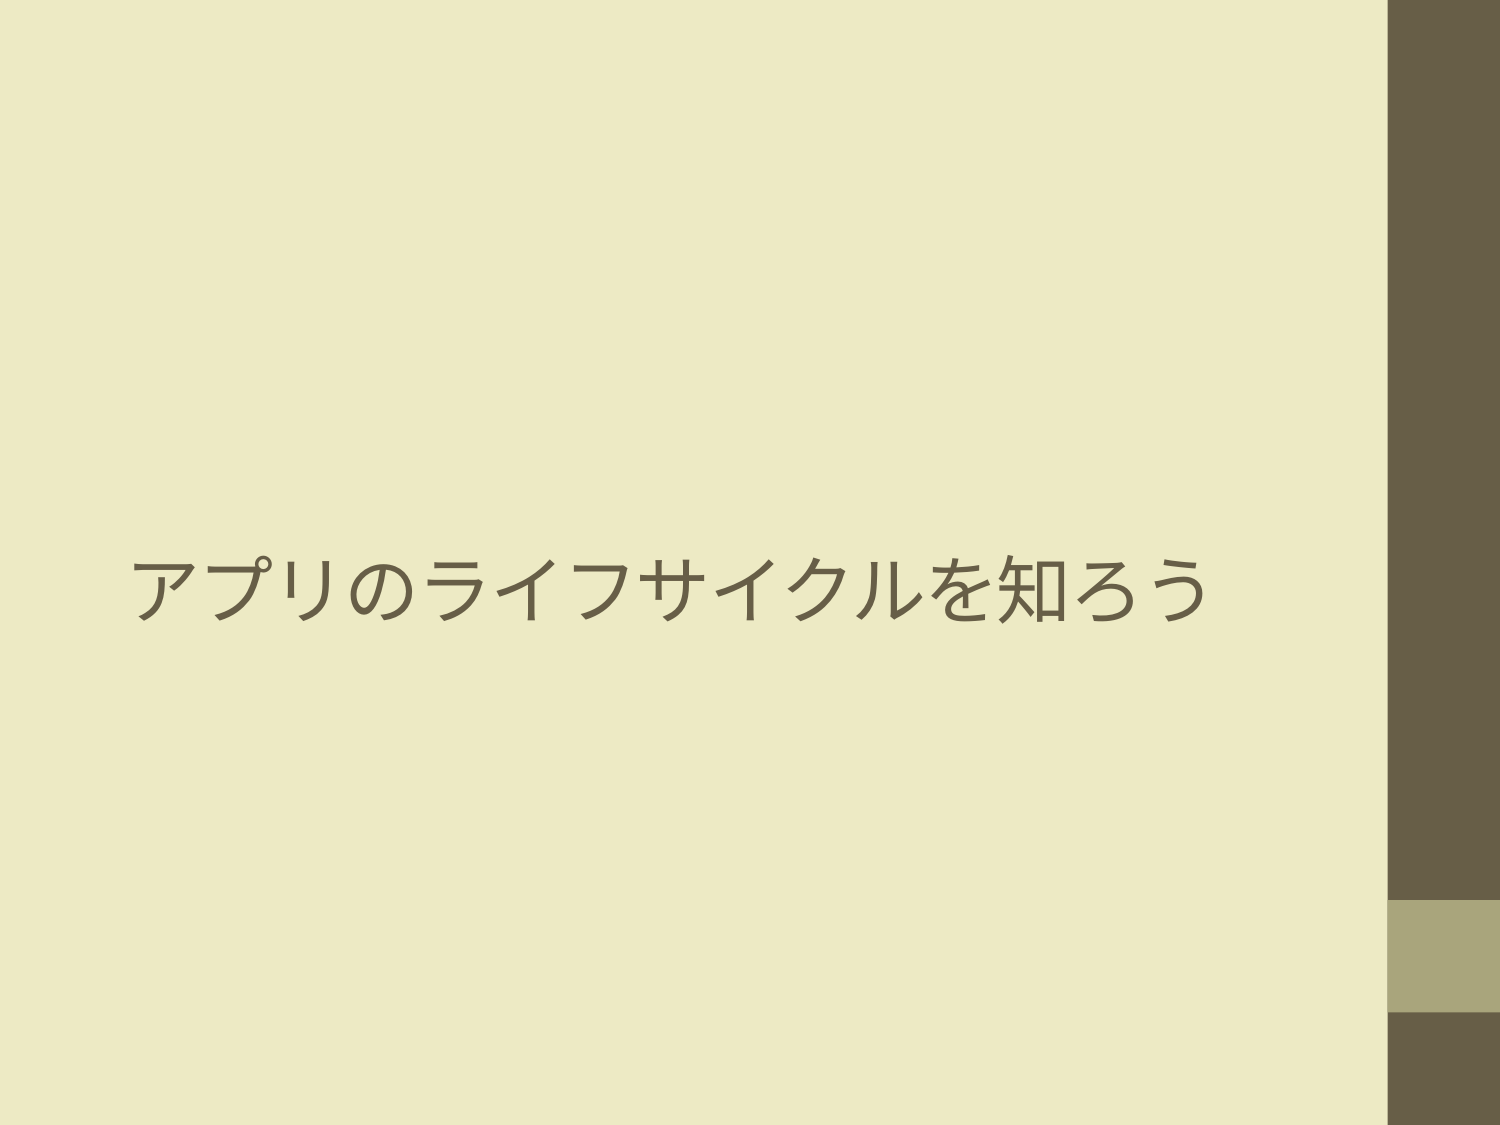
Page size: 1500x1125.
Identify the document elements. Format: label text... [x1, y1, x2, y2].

title アプリのライフサイクルを知ろう [110, 495, 1260, 683]
